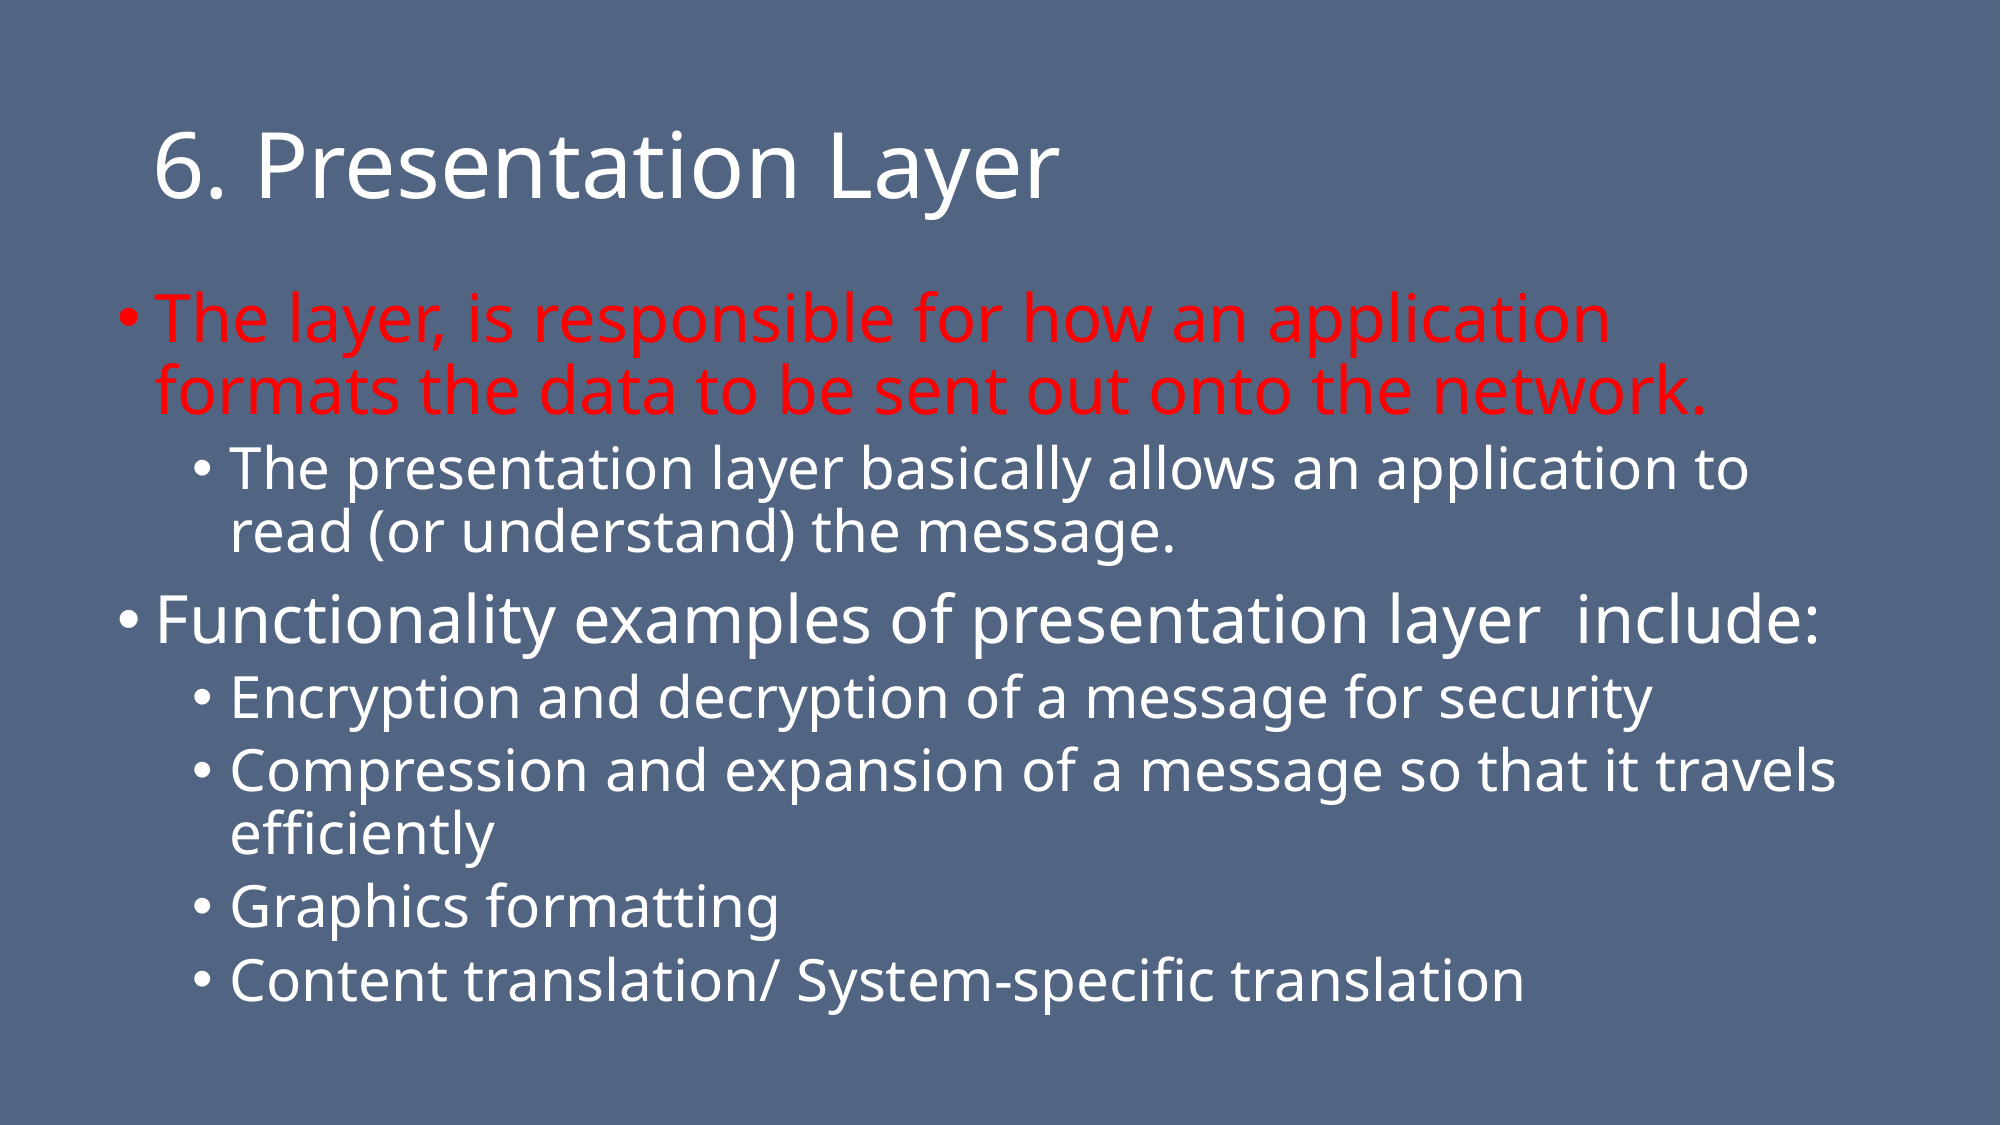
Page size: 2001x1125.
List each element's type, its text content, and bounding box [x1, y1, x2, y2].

list The layer, is responsible for how an application formats the data to be sent out onto the network. The presentation layer basically allows an application to read (or understand) the message. Functionality examples of presentation layer include: Encryption and decryption of a message for security Compression and expansion of a message so that it travels efficiently Graphics formatting Content translation/ System-specific translation [102, 277, 1863, 1068]
title 6. Presentation Layer [137, 59, 1863, 277]
